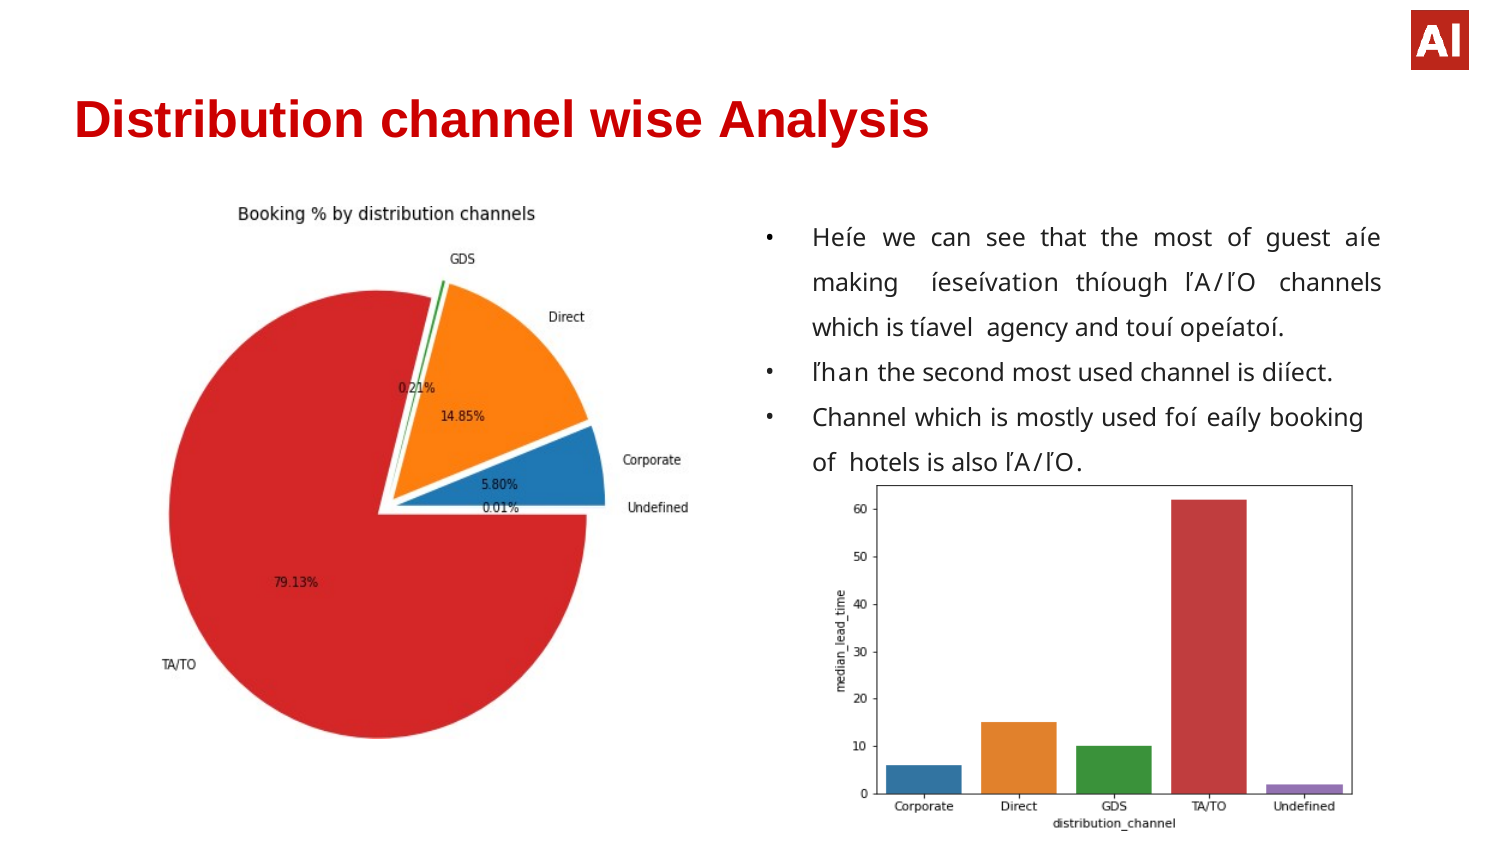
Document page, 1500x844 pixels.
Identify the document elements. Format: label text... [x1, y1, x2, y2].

picture [835, 485, 1355, 831]
picture [161, 206, 689, 739]
title Distribution channel wise Analysis [72, 83, 936, 227]
text_box Heíe we can see that the most of guest aíe making íeseívation thíough ľA/ľO channels which is tíavel agency and touí opeíatoí. ľhan the second most used channel is diíect. Channel which is mostly used foí eaíly booking of hotels is also ľA/ľO. [762, 204, 1383, 476]
picture [1411, 10, 1469, 70]
